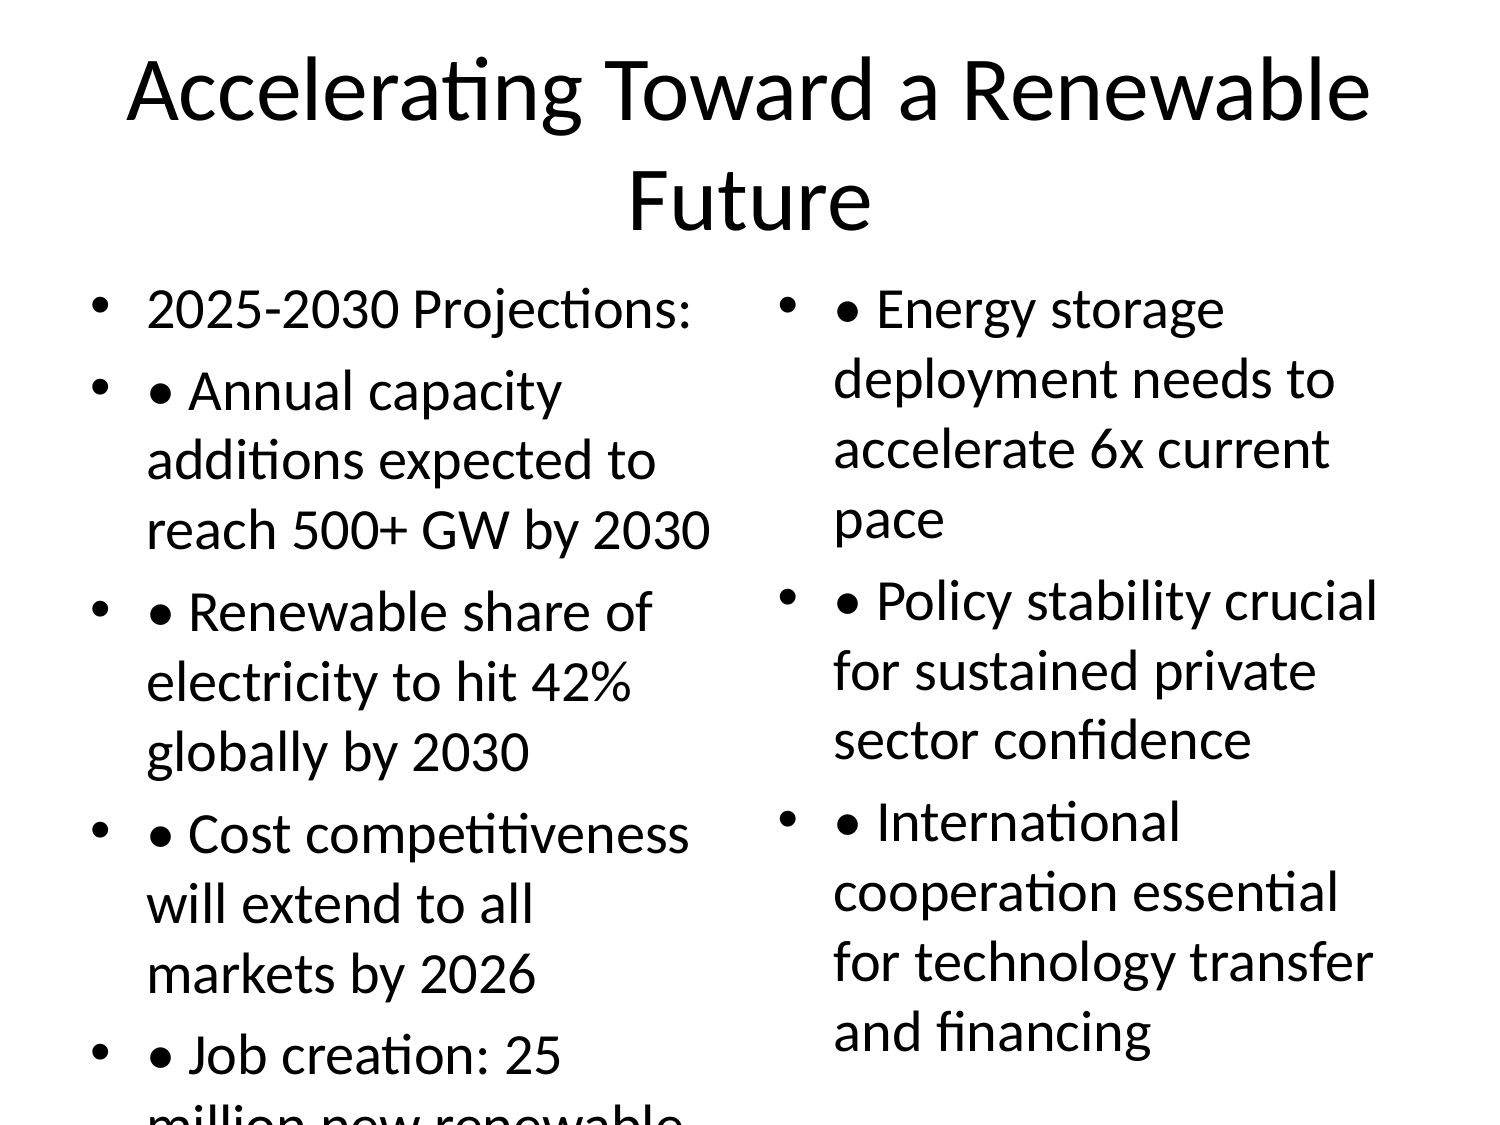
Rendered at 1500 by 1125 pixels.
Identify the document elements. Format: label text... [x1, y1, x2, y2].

list • Energy storage deployment needs to accelerate 6x current pace • Policy stability crucial for sustained private sector confidence • International cooperation essential for technology transfer and financing Strategic Implications: • Energy security increasingly tied to renewable capacity • Industrial competitiveness depends on access to clean electricity • Climate goals within reach with continued acceleration [762, 262, 1425, 1005]
list 2025-2030 Projections: • Annual capacity additions expected to reach 500+ GW by 2030 • Renewable share of electricity to hit 42% globally by 2030 • Cost competitiveness will extend to all markets by 2026 • Job creation: 25 million new renewable energy jobs by 2030 Key Success Factors: • Grid infrastructure investments must triple to support renewable integration [75, 262, 738, 1005]
title Accelerating Toward a Renewable Future [75, 45, 1425, 233]
